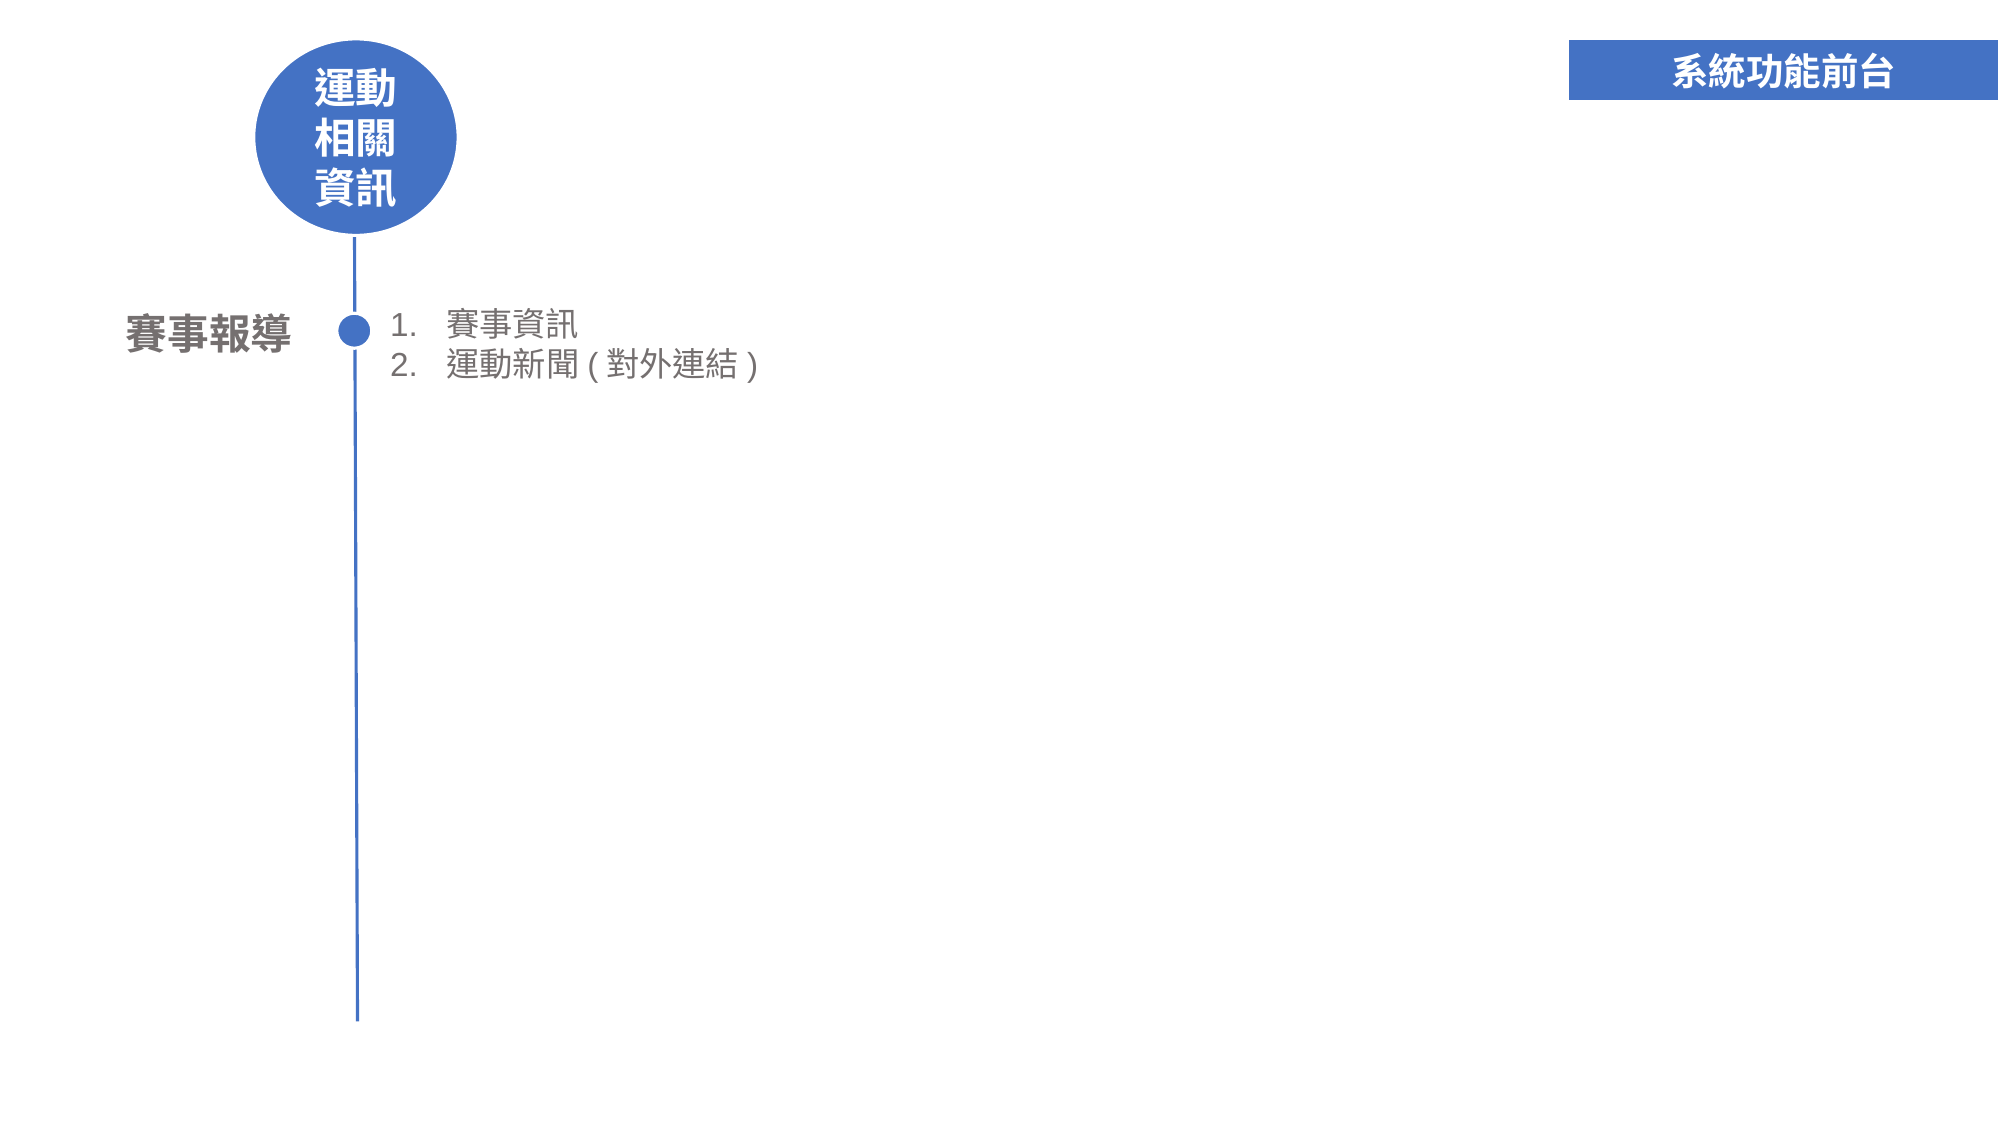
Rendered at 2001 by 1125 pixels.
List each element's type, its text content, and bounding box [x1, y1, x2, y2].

text_box [336, 313, 354, 349]
text_box 運動相關 資訊 [253, 38, 459, 236]
text_box [358, 313, 372, 348]
text_box 賽事資訊 運動新聞(對外連結) [375, 295, 1552, 532]
text_box 賽事報導 [84, 292, 334, 374]
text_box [354, 188, 358, 1022]
text_box 系統功能前台 [1567, 38, 2000, 102]
